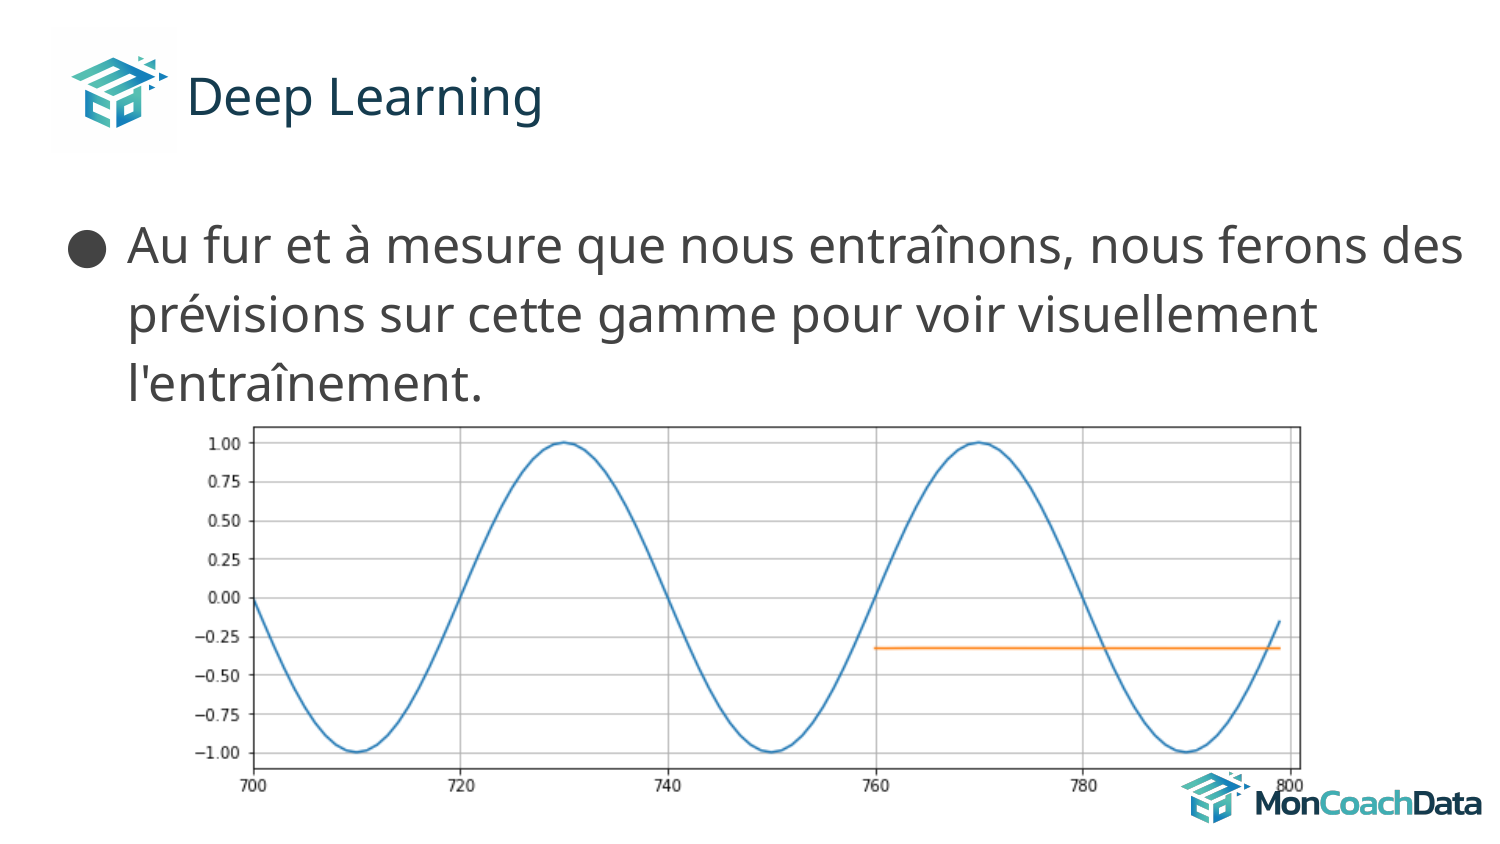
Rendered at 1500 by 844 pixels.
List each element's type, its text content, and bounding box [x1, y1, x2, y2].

title Deep Learning [171, 48, 1449, 143]
picture [183, 411, 1500, 844]
list Au fur et à mesure que nous entraînons, nous ferons des prévisions sur cette gamme pour voir visuellement l'entraînement. [37, 189, 1500, 750]
picture [51, 27, 177, 153]
